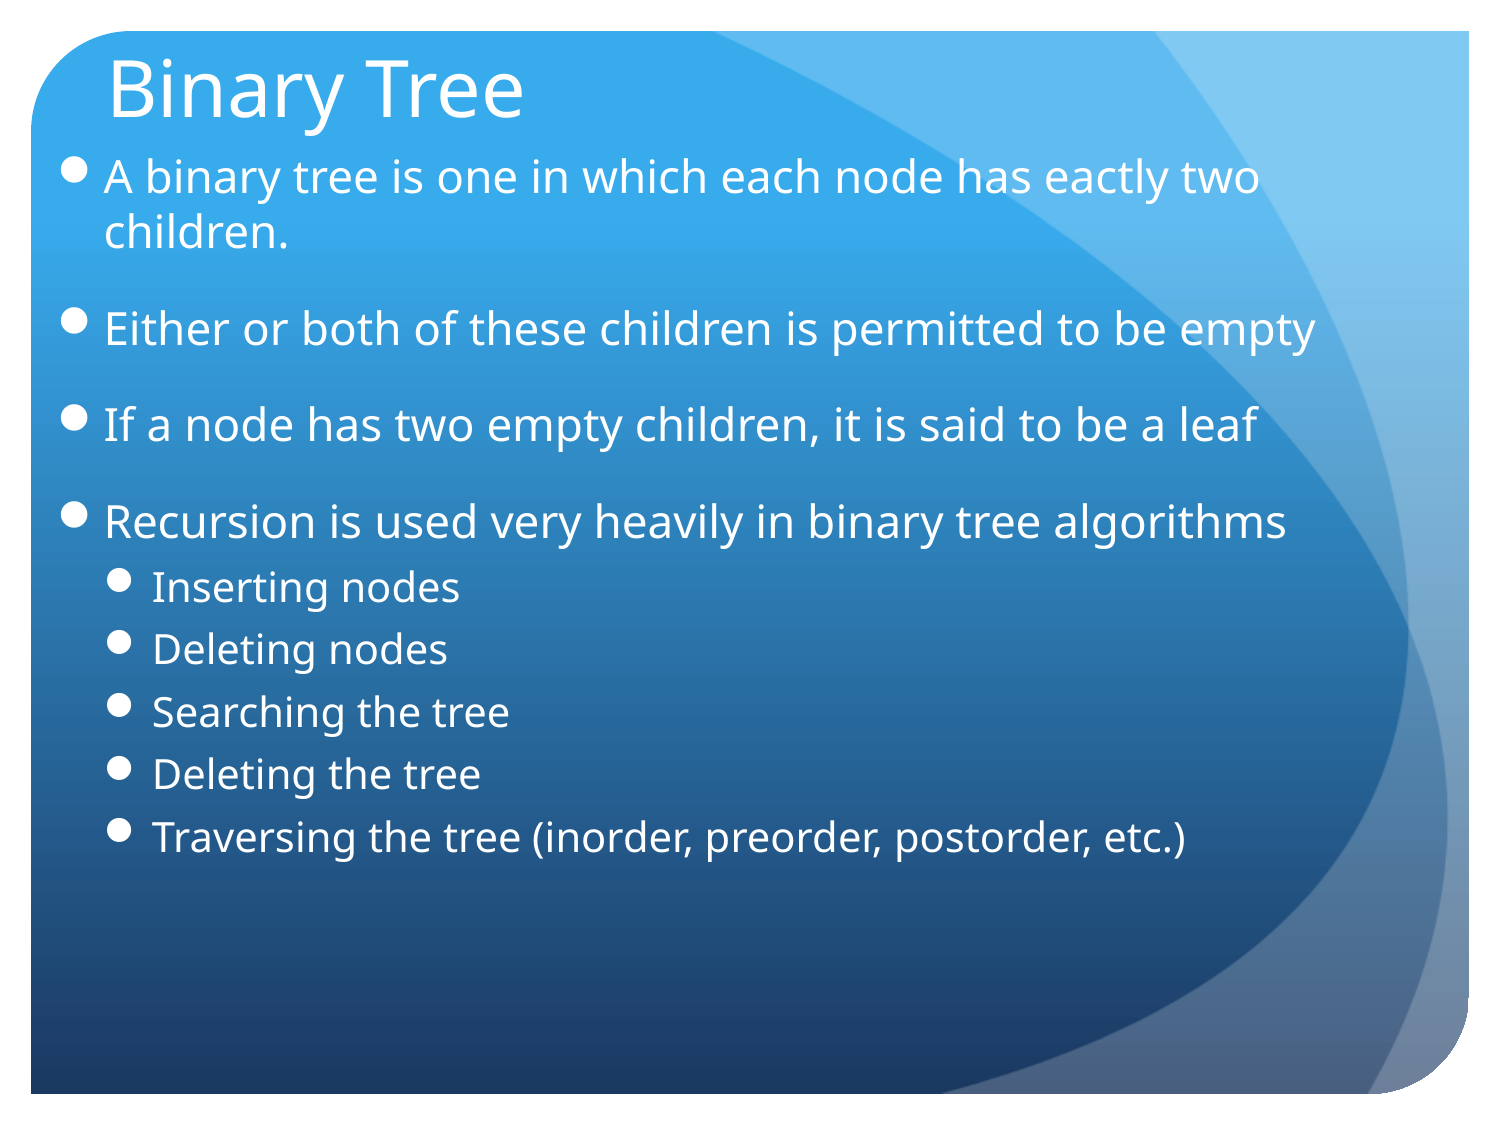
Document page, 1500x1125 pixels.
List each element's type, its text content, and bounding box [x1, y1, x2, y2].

title Binary Tree [91, 41, 1372, 140]
text_box A binary tree is one in which each node has eactly two children. Either or both of these children is permitted to be empty If a node has two empty children, it is said to be a leaf Recursion is used very heavily in binary tree algorithms Inserting nodes Deleting nodes Searching the tree Deleting the tree Traversing the tree (inorder, preorder, postorder, etc.) [42, 140, 1461, 1093]
picture [24, 30, 1473, 1094]
